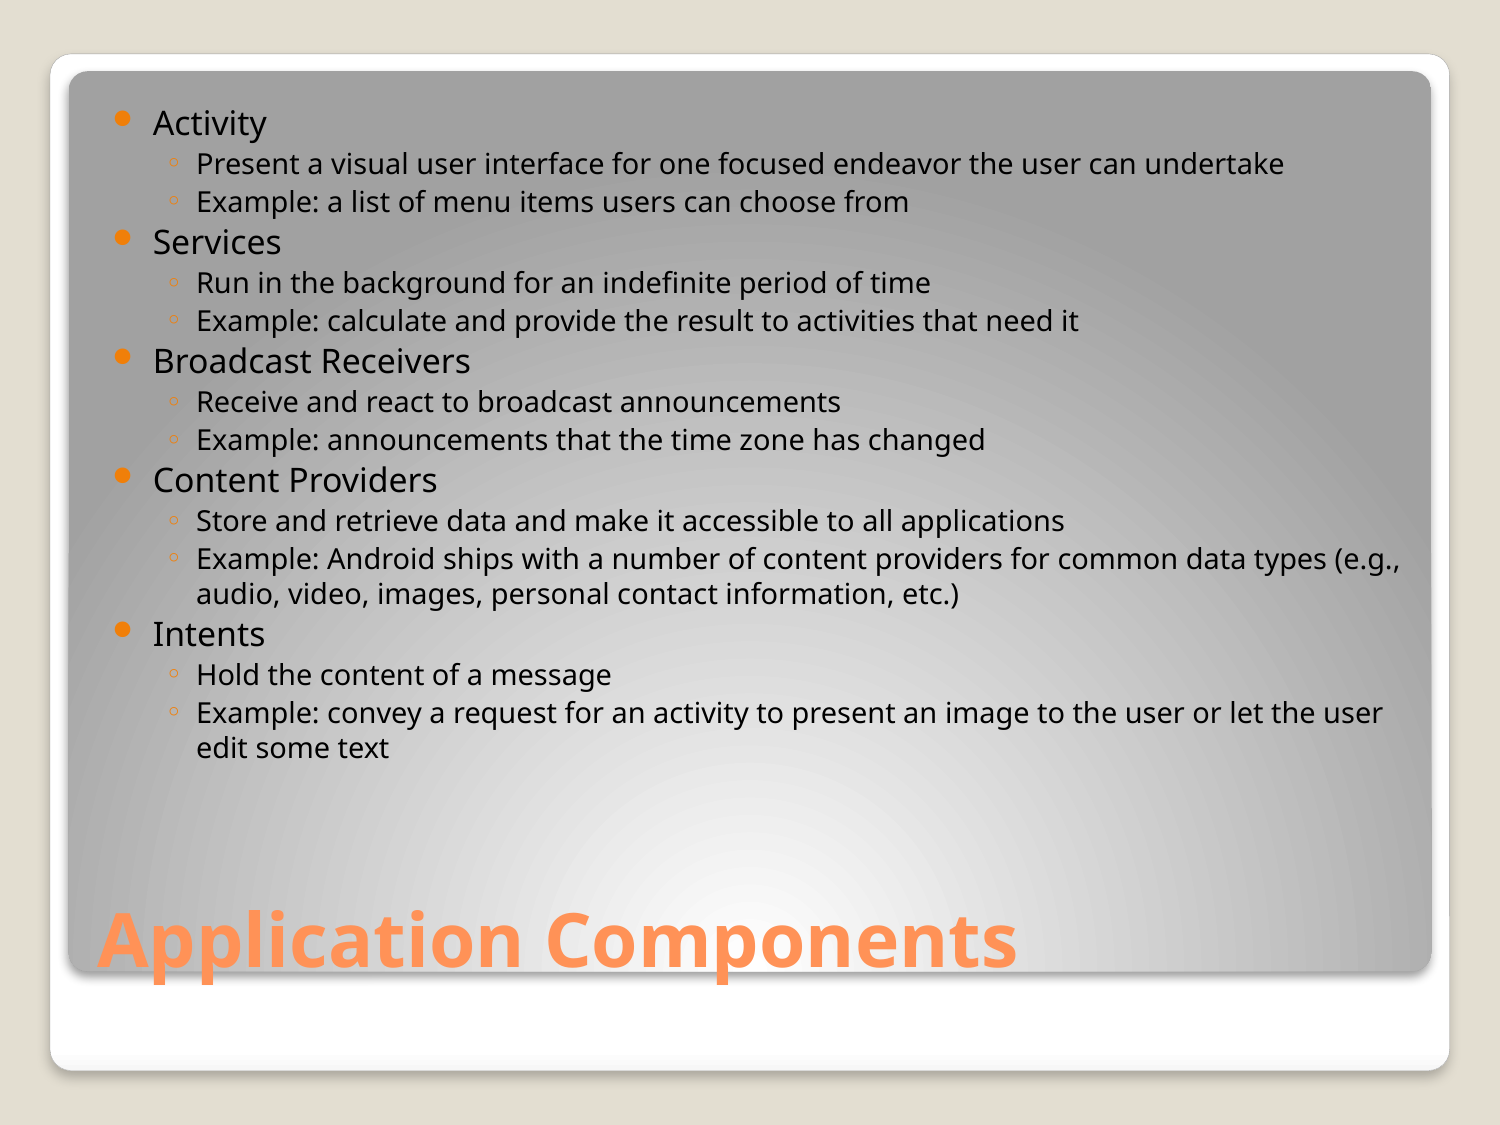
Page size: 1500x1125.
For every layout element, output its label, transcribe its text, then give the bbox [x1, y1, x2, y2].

title Application Components [82, 817, 1425, 991]
list Activity Present a visual user interface for one focused endeavor the user can undertake Example: a list of menu items users can choose from Services Run in the background for an indefinite period of time Example: calculate and provide the result to activities that need it Broadcast Receivers Receive and react to broadcast announcements Example: announcements that the time zone has changed Content Providers Store and retrieve data and make it accessible to all applications Example: Android ships with a number of content providers for common data types (e.g., audio, video, images, personal contact information, etc.) Intents Hold the content of a message Example: convey a request for an activity to present an image to the user or let the user edit some text [82, 86, 1426, 775]
